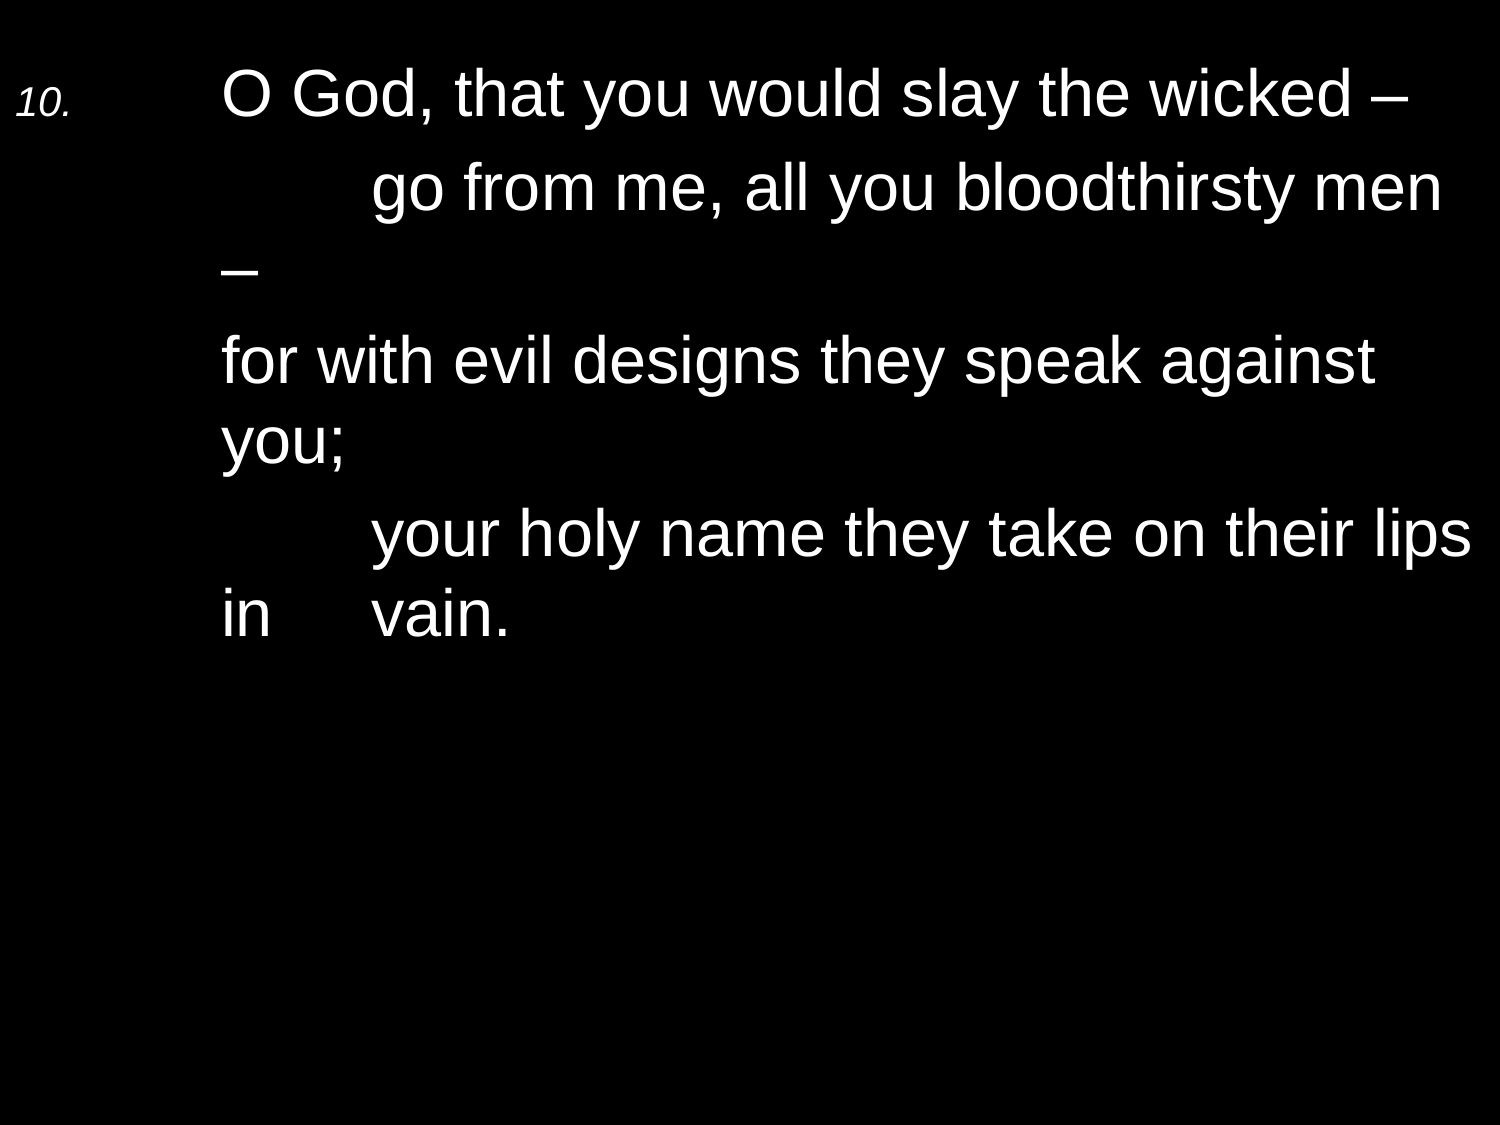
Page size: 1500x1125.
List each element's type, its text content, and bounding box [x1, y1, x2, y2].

list 10. O God, that you would slay the wicked – go from me, all you bloodthirsty men – for with evil designs they speak against you; your holy name they take on their lips in vain. [0, 42, 1500, 1047]
